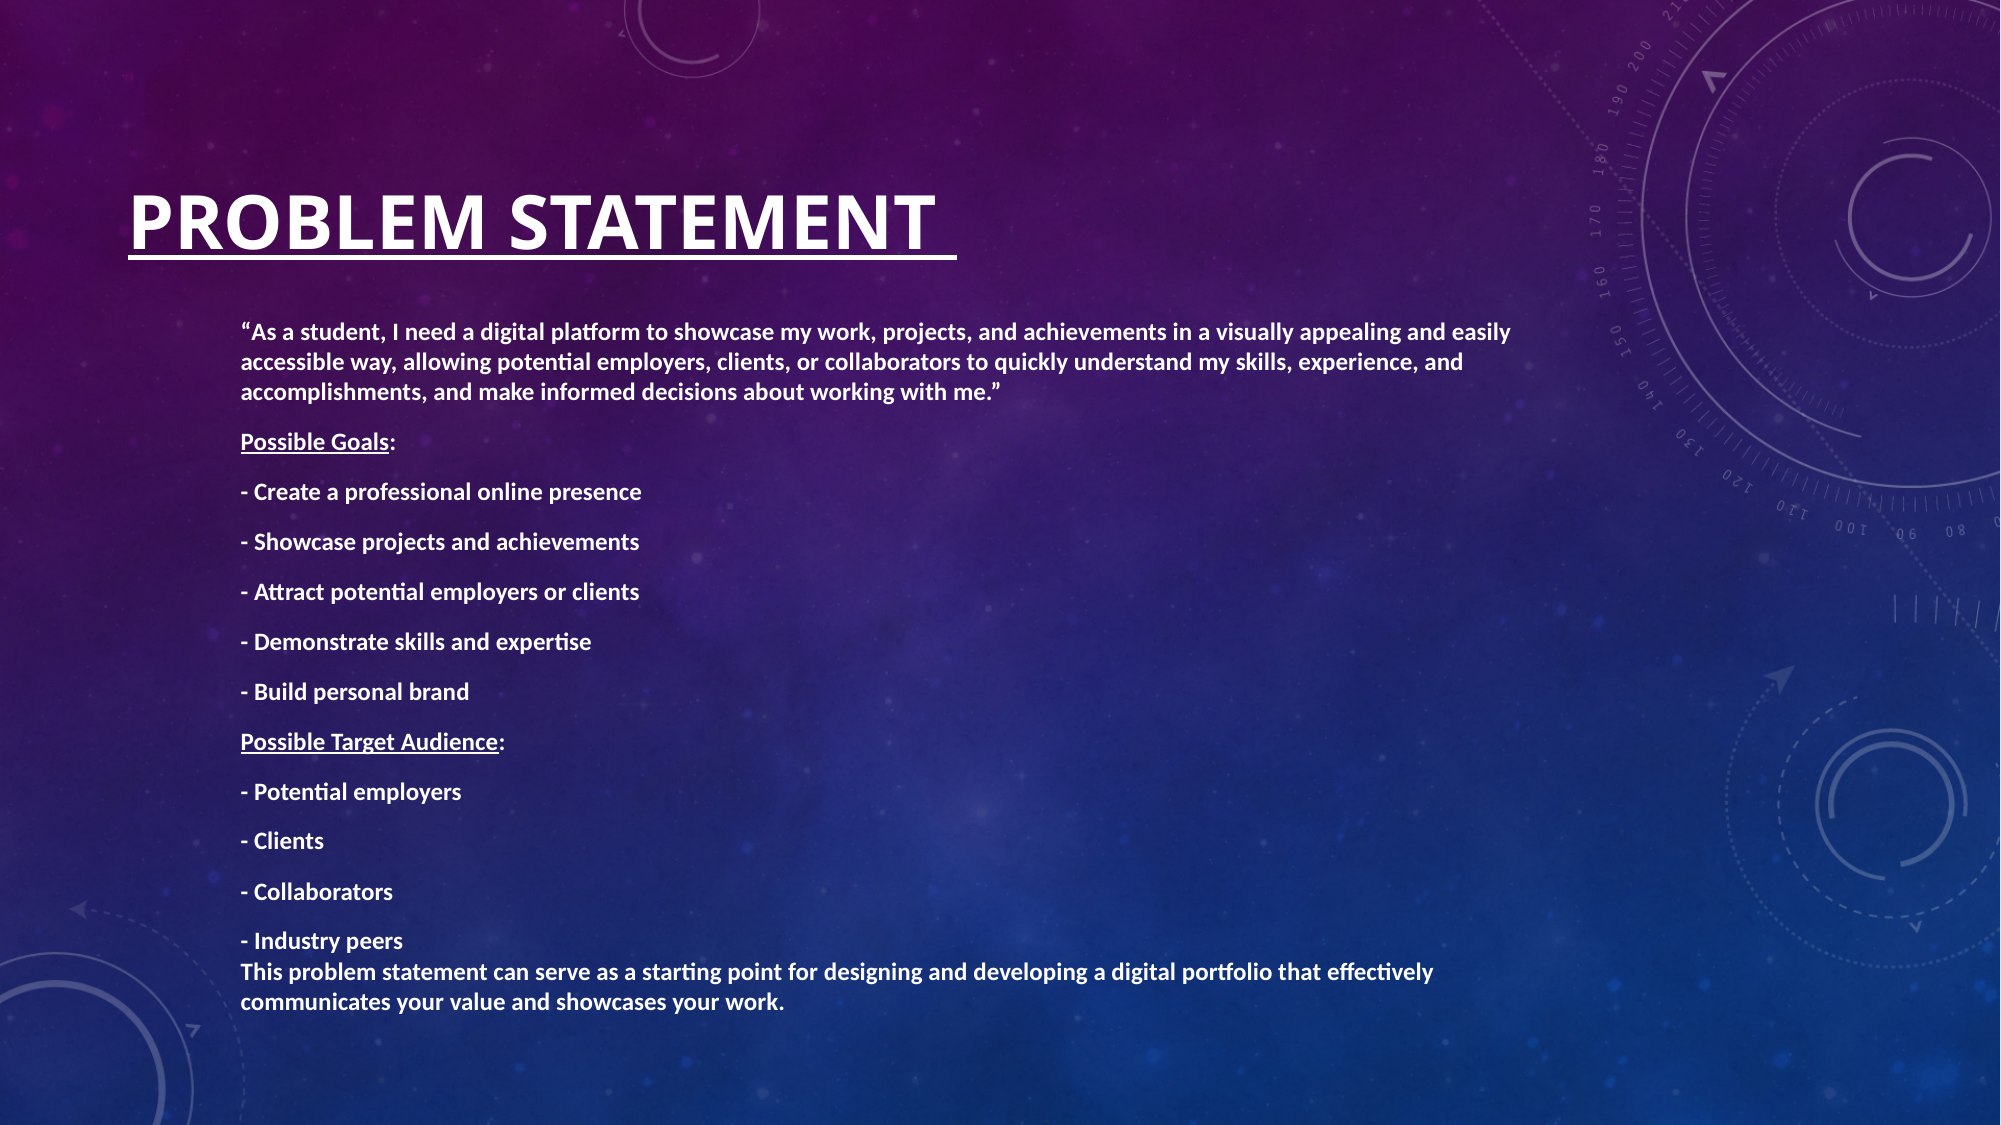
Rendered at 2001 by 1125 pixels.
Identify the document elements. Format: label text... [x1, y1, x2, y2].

title Problem statement [112, 99, 1775, 339]
list “As a student, I need a digital platform to showcase my work, projects, and achievements in a visually appealing and easily accessible way, allowing potential employers, clients, or collaborators to quickly understand my skills, experience, and accomplishments, and make informed decisions about working with me.” Possible Goals: - Create a professional online presence - Showcase projects and achievements - Attract potential employers or clients - Demonstrate skills and expertise - Build personal brand Possible Target Audience: - Potential employers - Clients - Collaborators - Industry peers This problem statement can serve as a starting point for designing and developing a digital portfolio that effectively communicates your value and showcases your work. [225, 305, 1561, 1025]
picture [0, 0, 2001, 1125]
